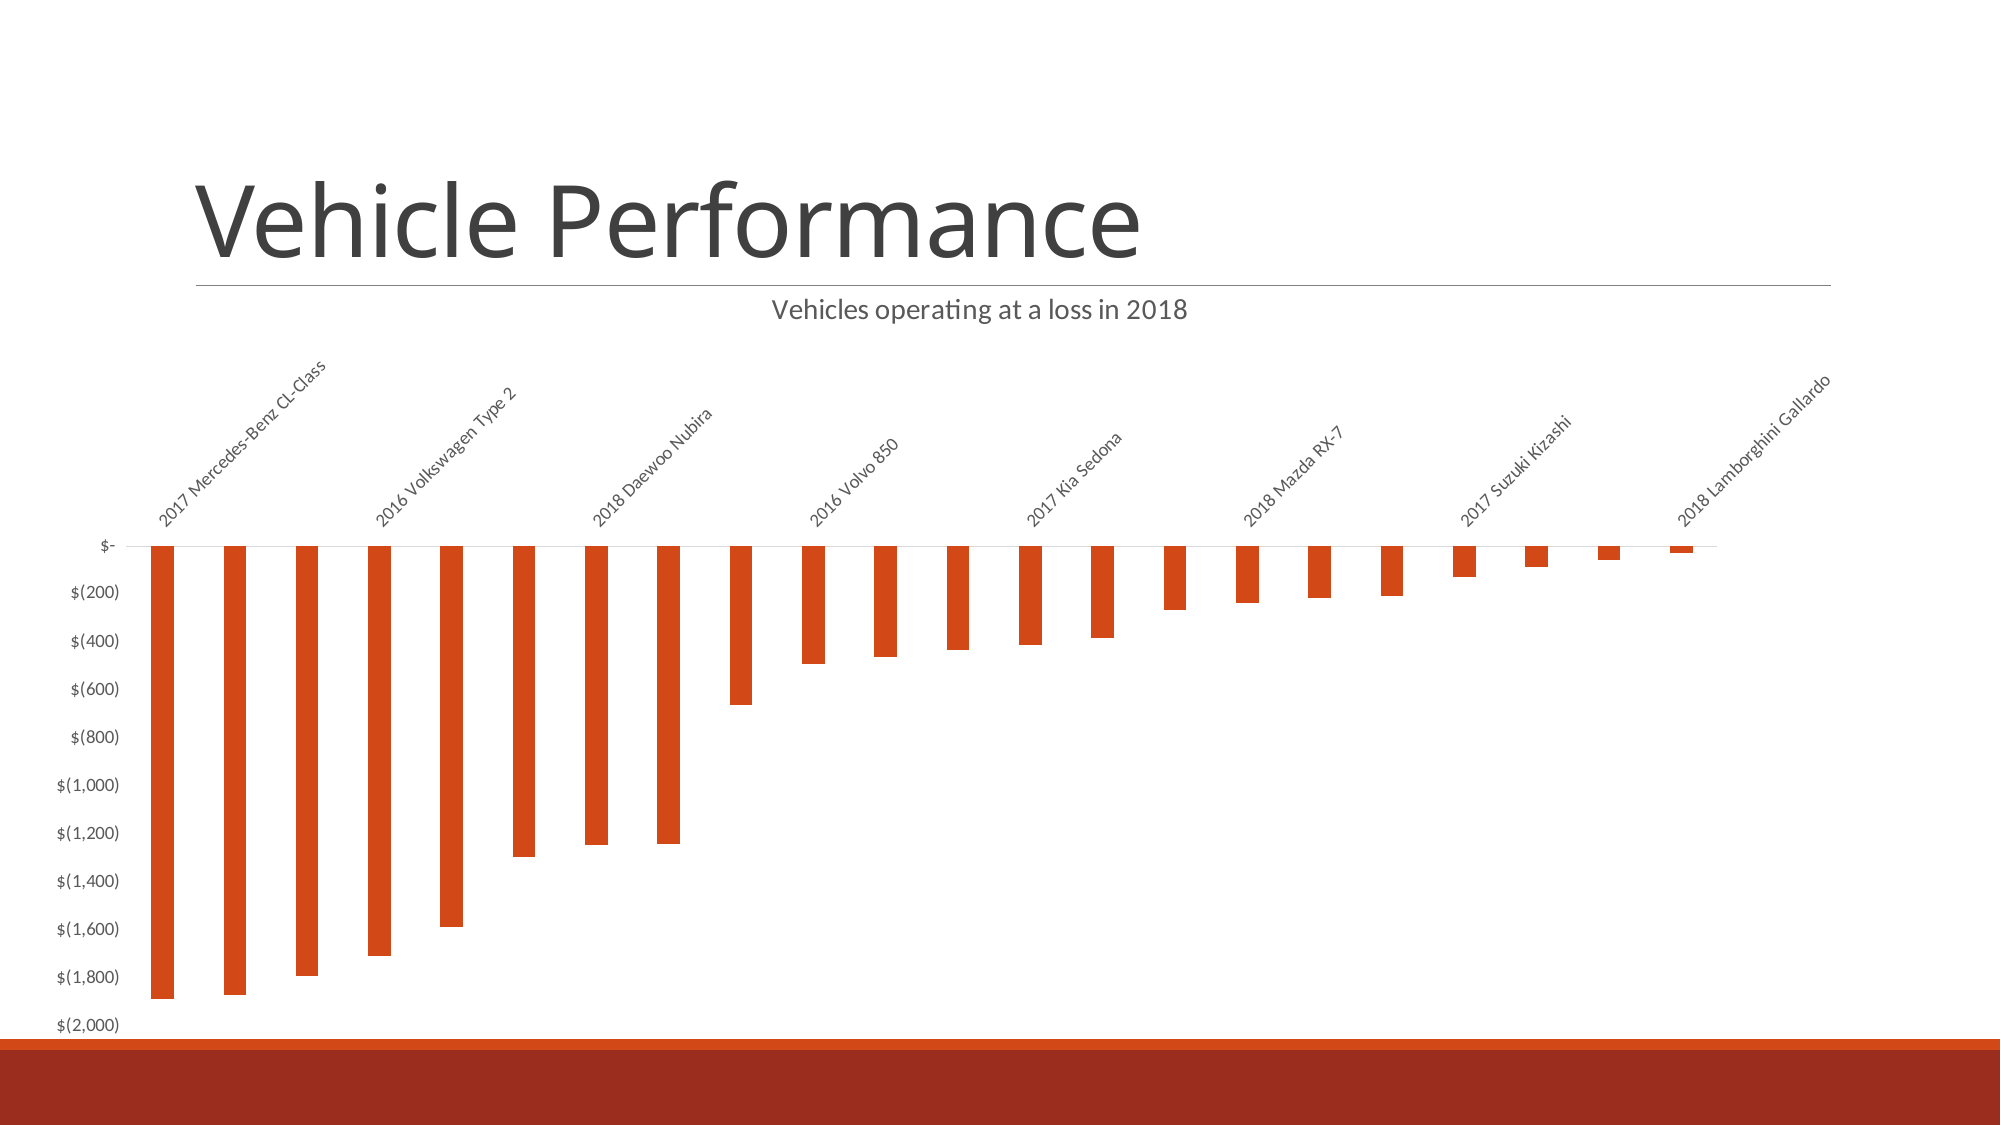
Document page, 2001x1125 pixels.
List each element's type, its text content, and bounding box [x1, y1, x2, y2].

chart [32, 213, 1935, 1054]
title Vehicle Performance [180, 47, 1830, 211]
